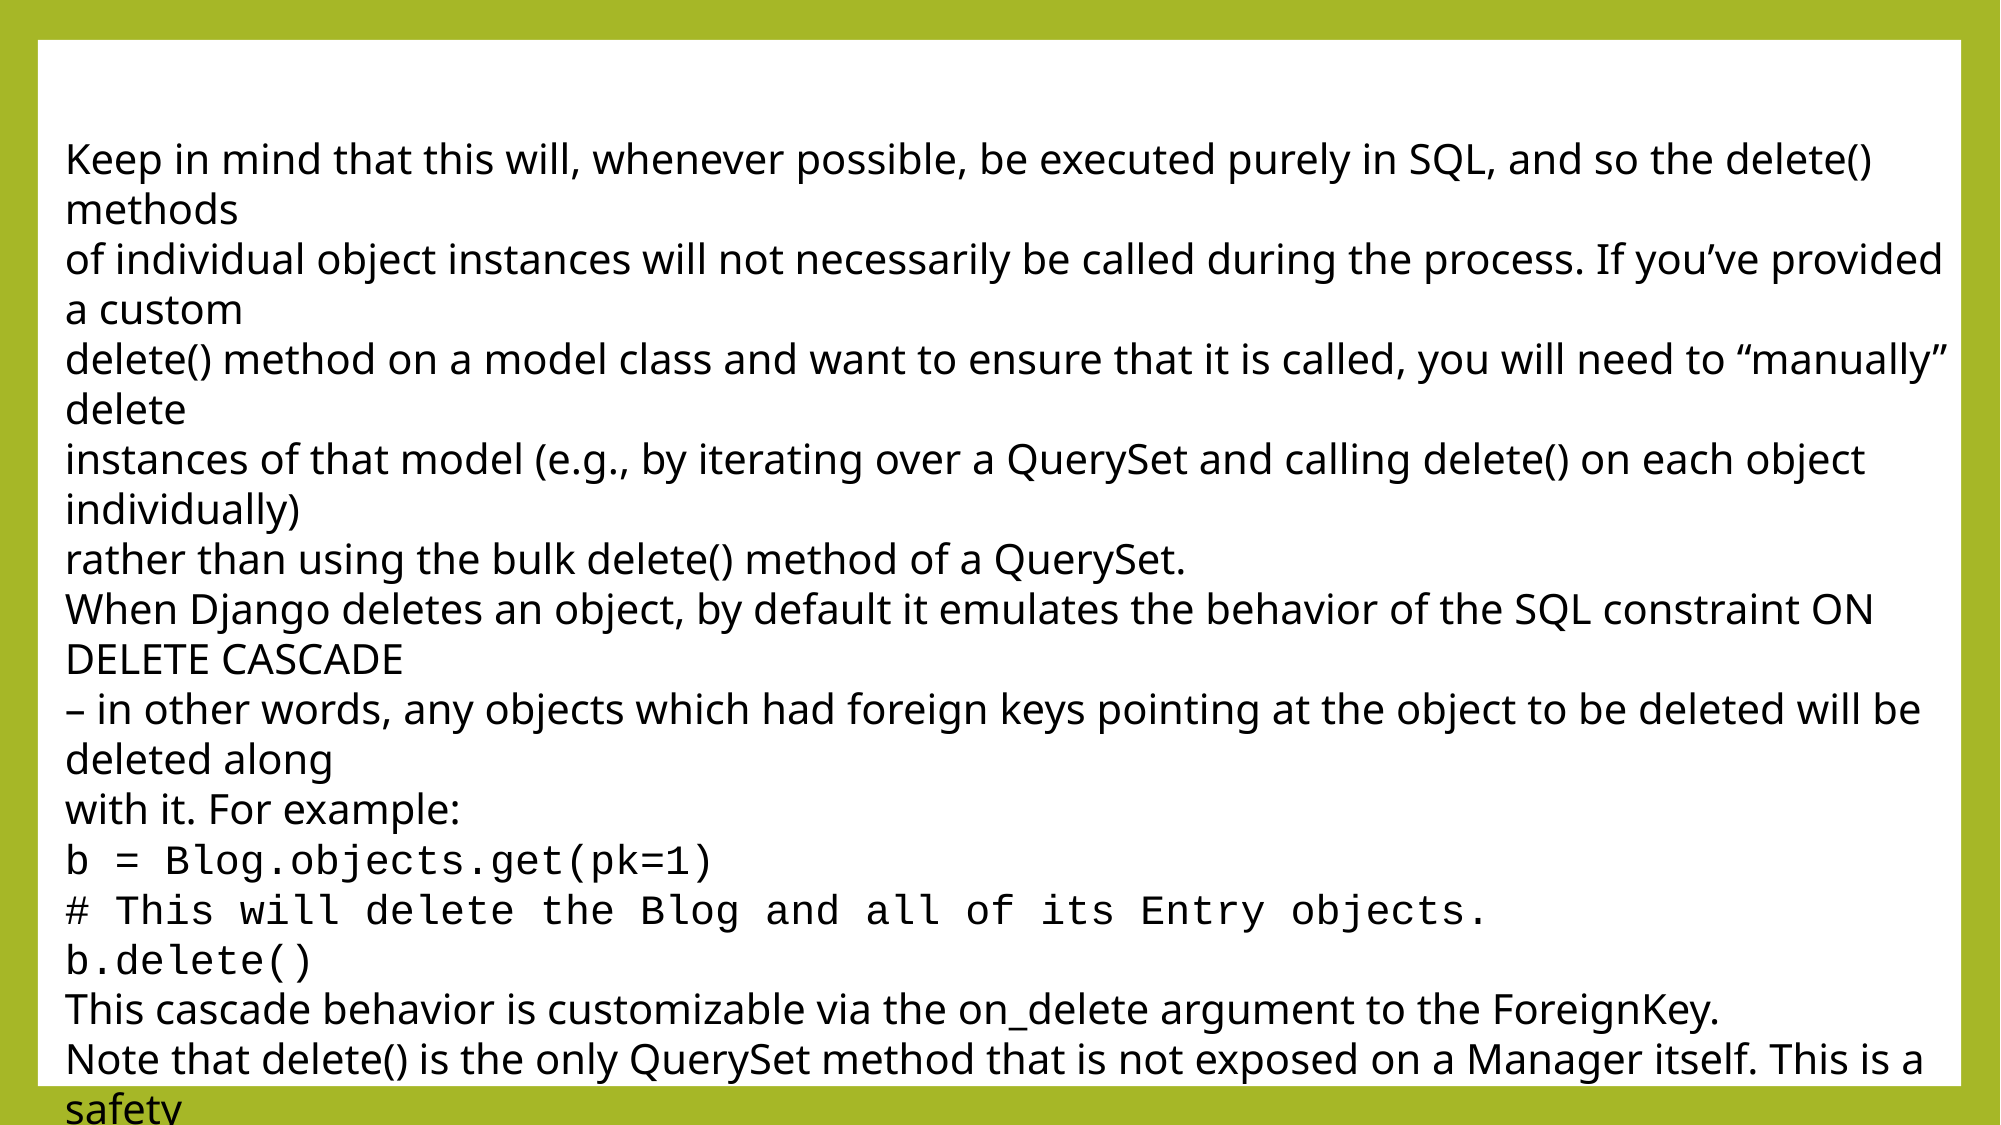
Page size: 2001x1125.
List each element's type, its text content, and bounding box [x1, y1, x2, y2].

text_box Keep in mind that this will, whenever possible, be executed purely in SQL, and so the delete() methods of individual object instances will not necessarily be called during the process. If you’ve provided a custom delete() method on a model class and want to ensure that it is called, you will need to “manually” delete instances of that model (e.g., by iterating over a QuerySet and calling delete() on each object individually) rather than using the bulk delete() method of a QuerySet. When Django deletes an object, by default it emulates the behavior of the SQL constraint ON DELETE CASCADE – in other words, any objects which had foreign keys pointing at the object to be deleted will be deleted along with it. For example: b = Blog.objects.get(pk=1) # This will delete the Blog and all of its Entry objects. b.delete() This cascade behavior is customizable via the on_delete argument to the ForeignKey. Note that delete() is the only QuerySet method that is not exposed on a Manager itself. This is a safety mechanism to prevent you from accidentally requesting Entry.objects.delete(), and deleting all the entries. If you do want to delete all the objects, then you have to explicitly request a complete query set: Entry.objects.all().delete() [49, 125, 1964, 1125]
